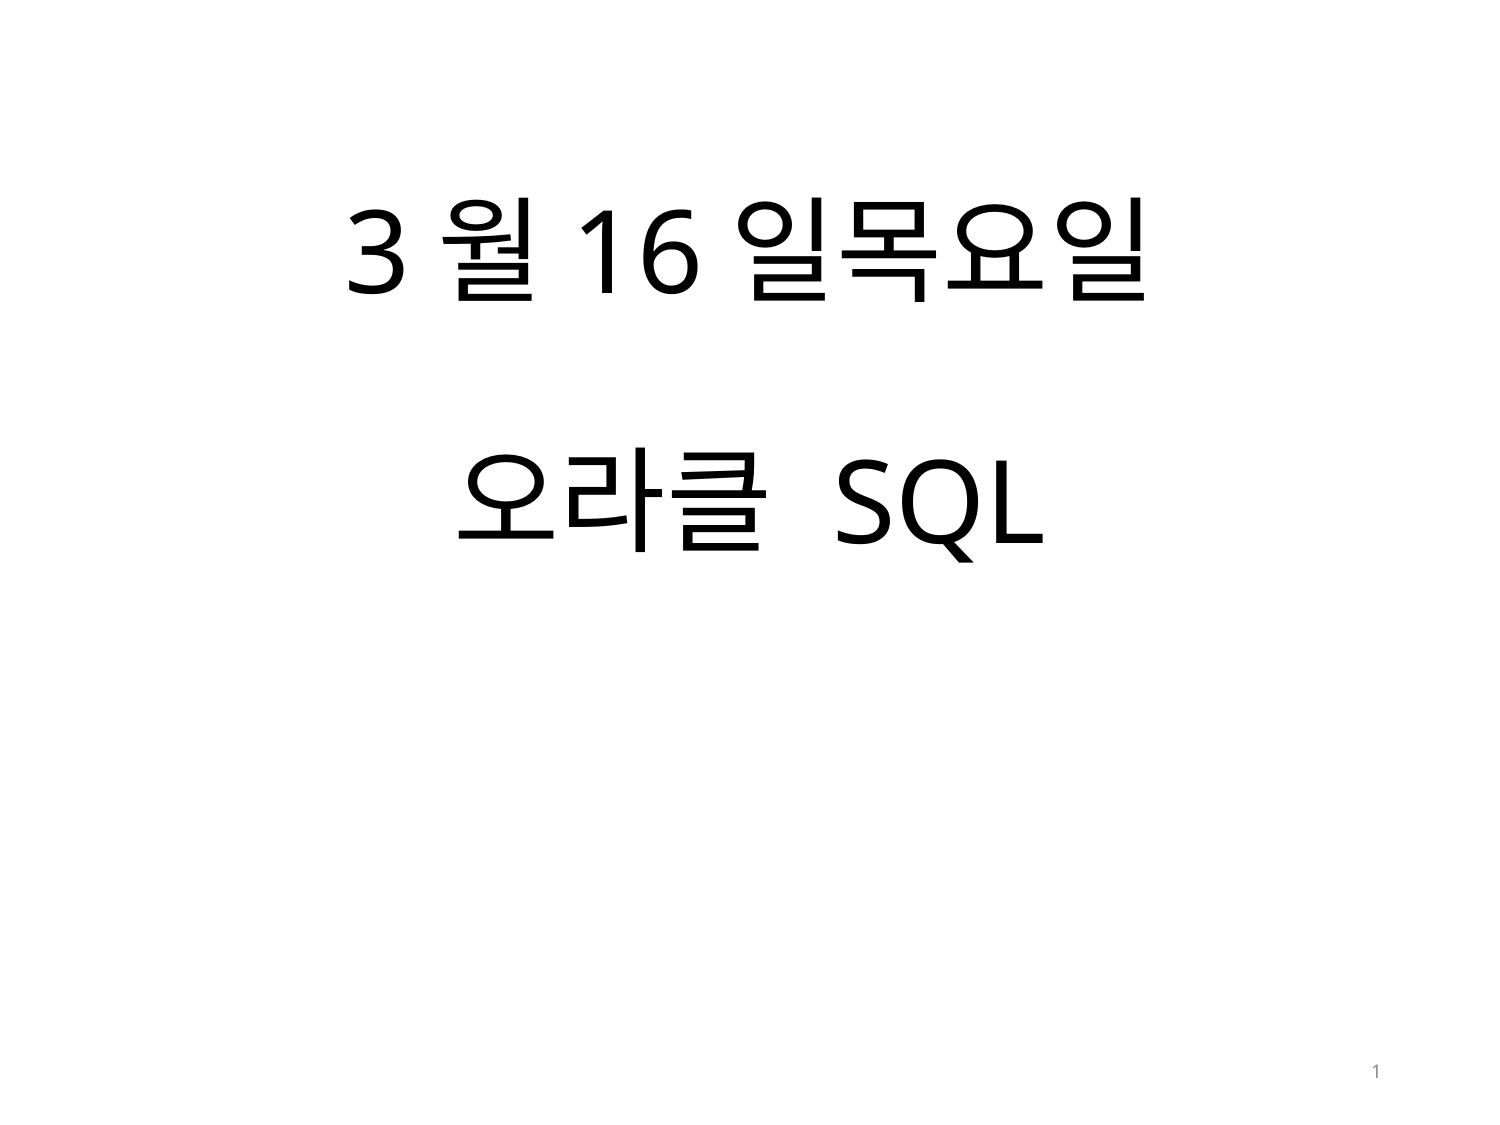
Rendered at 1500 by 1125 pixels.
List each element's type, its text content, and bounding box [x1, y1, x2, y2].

title 3월16일목요일 오라클 SQL [187, 184, 1313, 576]
slide_number 1 [1059, 1042, 1397, 1103]
